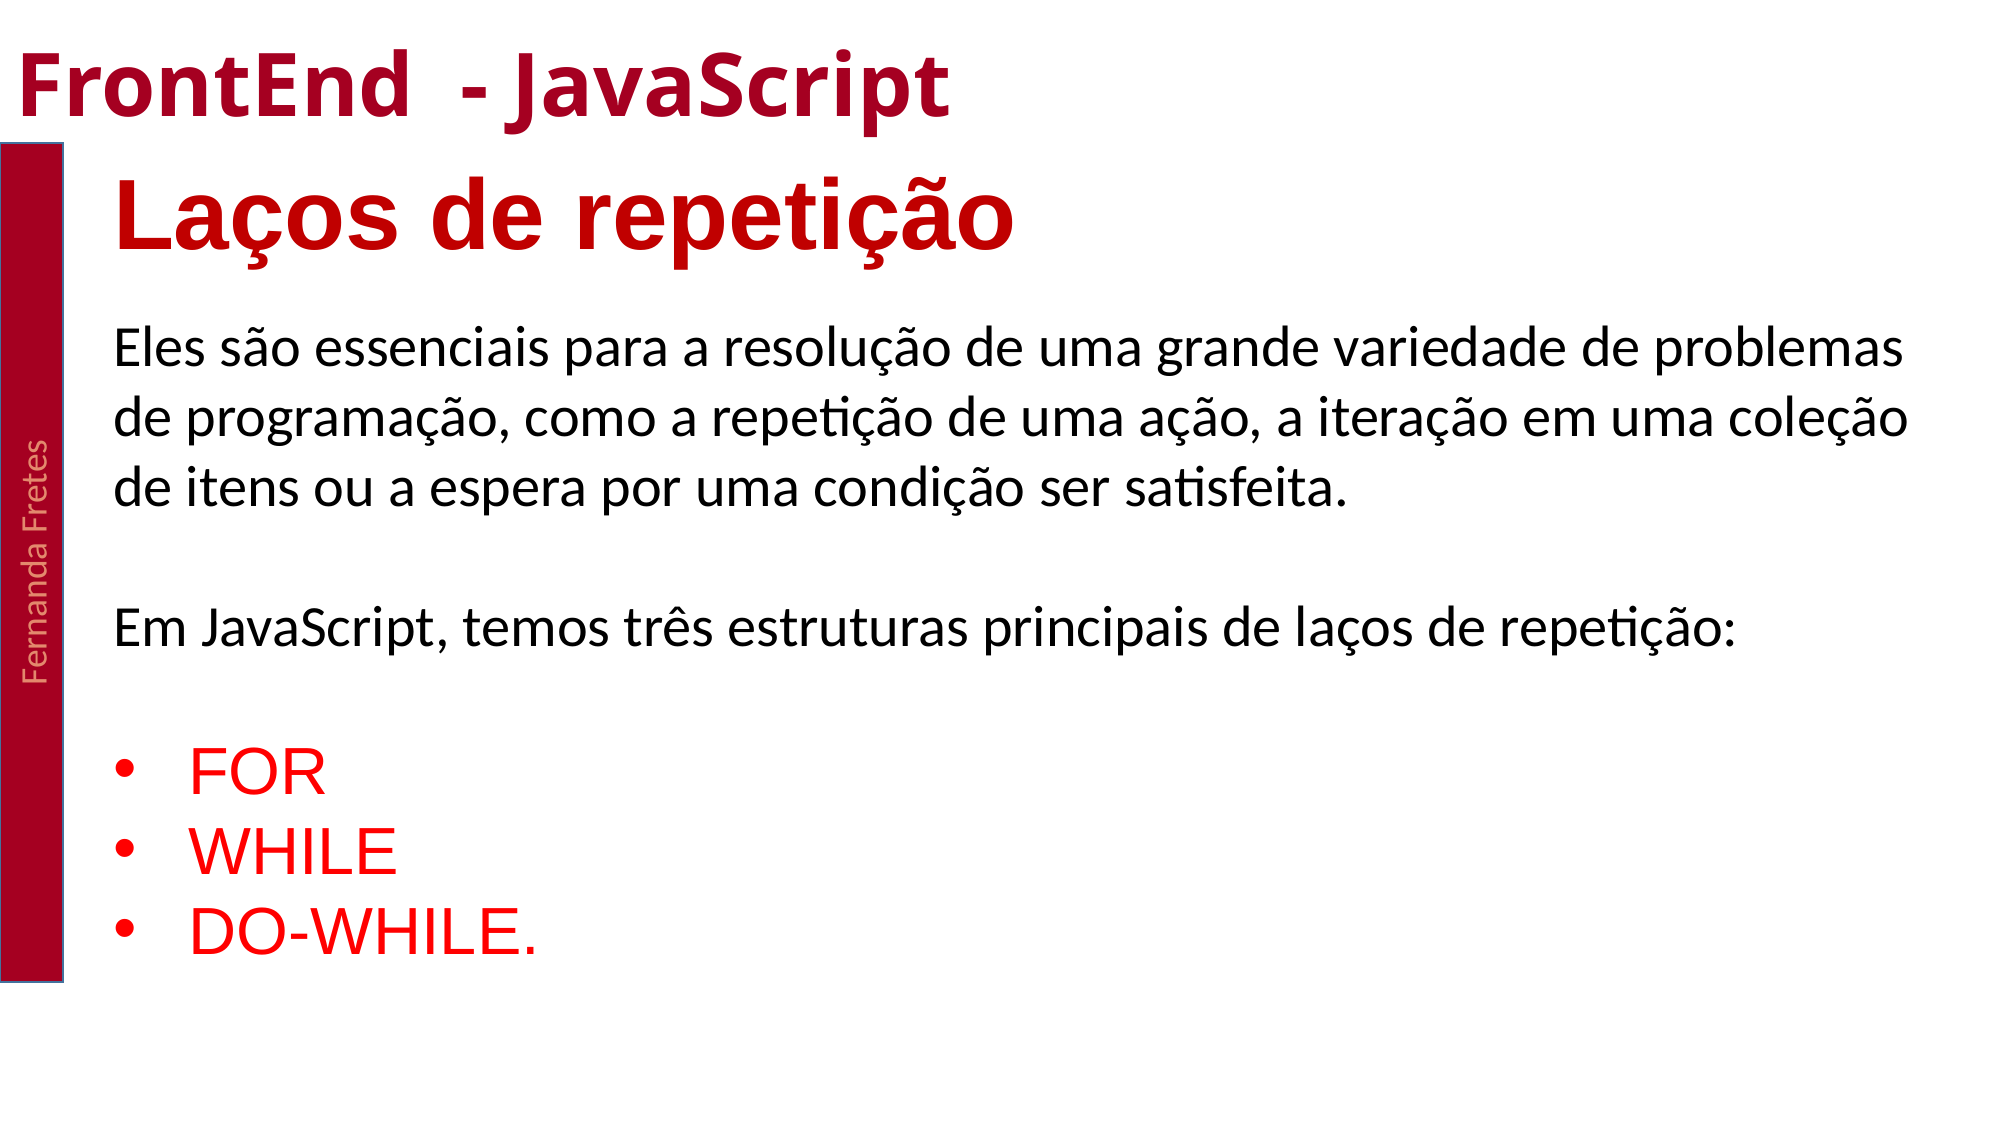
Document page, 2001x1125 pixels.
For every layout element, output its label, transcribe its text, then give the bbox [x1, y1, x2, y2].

text_box Fernanda Fretes [0, 143, 64, 983]
text_box FrontEnd - JavaScript [0, 32, 1725, 143]
text_box Laços de repetição [98, 61, 1767, 300]
text_box Eles são essenciais para a resolução de uma grande variedade de problemas de programação, como a repetição de uma ação, a iteração em uma coleção de itens ou a espera por uma condição ser satisfeita. Em JavaScript, temos três estruturas principais de laços de repetição: FOR WHILE DO-WHILE. [98, 300, 1969, 975]
